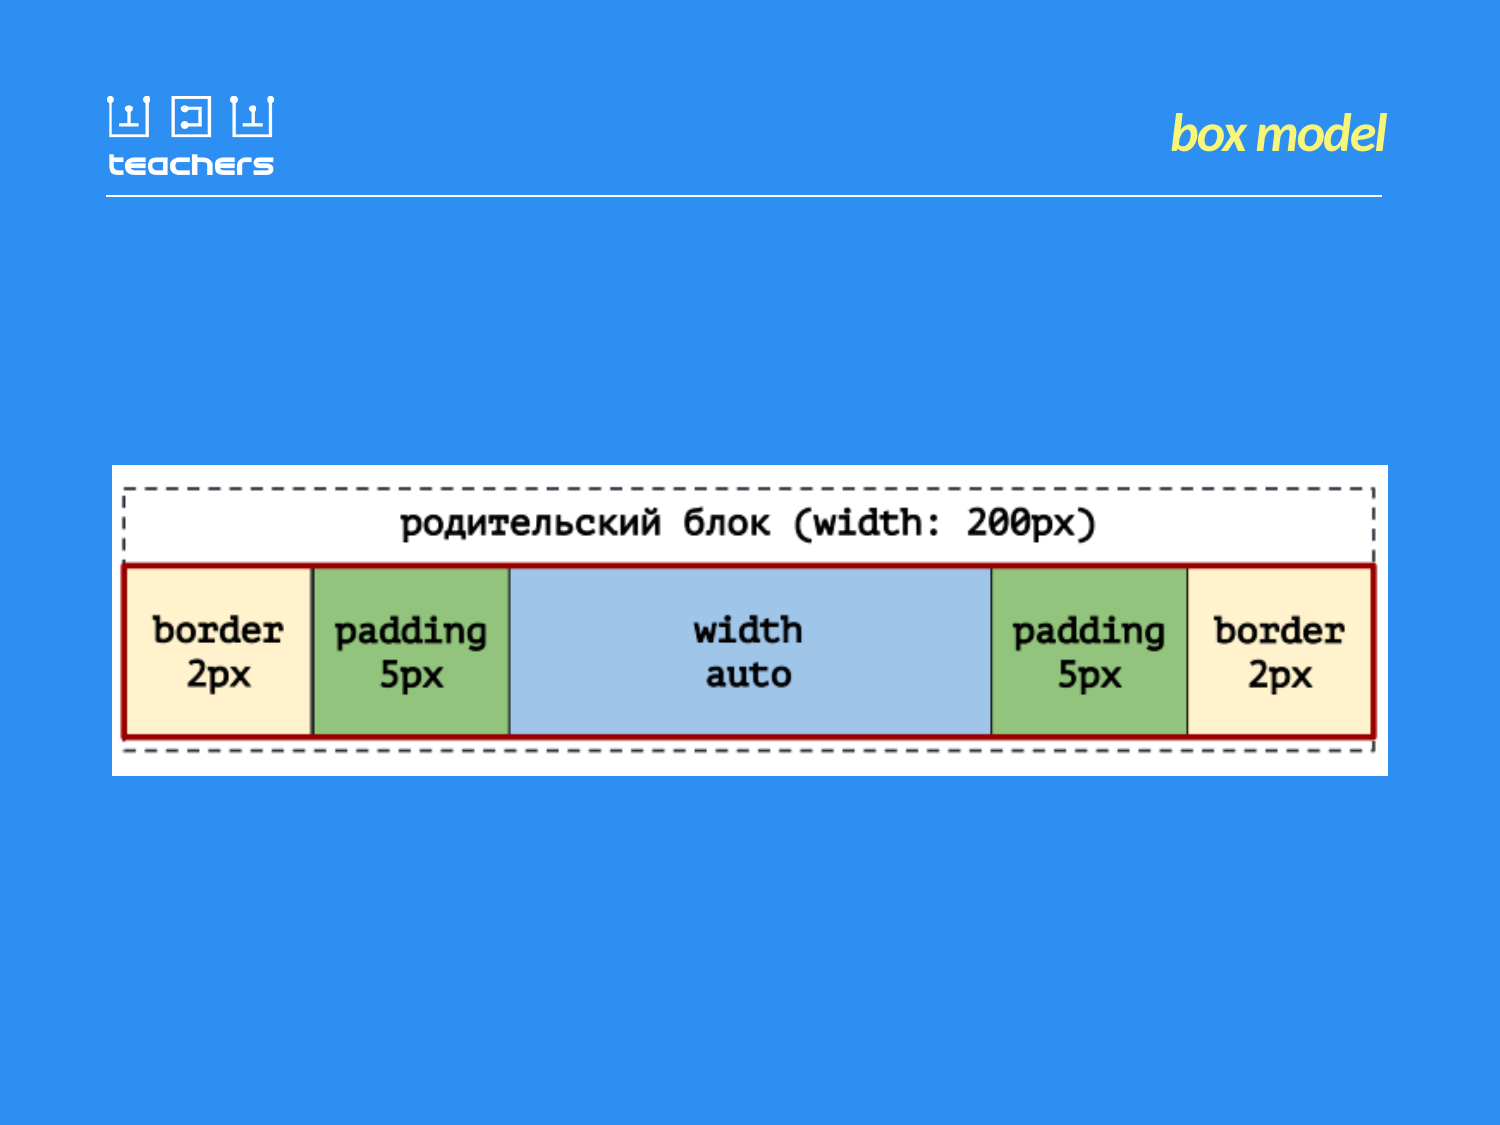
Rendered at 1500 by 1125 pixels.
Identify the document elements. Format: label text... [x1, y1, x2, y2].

picture [100, 86, 279, 182]
picture [111, 465, 1388, 776]
list box model [100, 81, 1388, 188]
